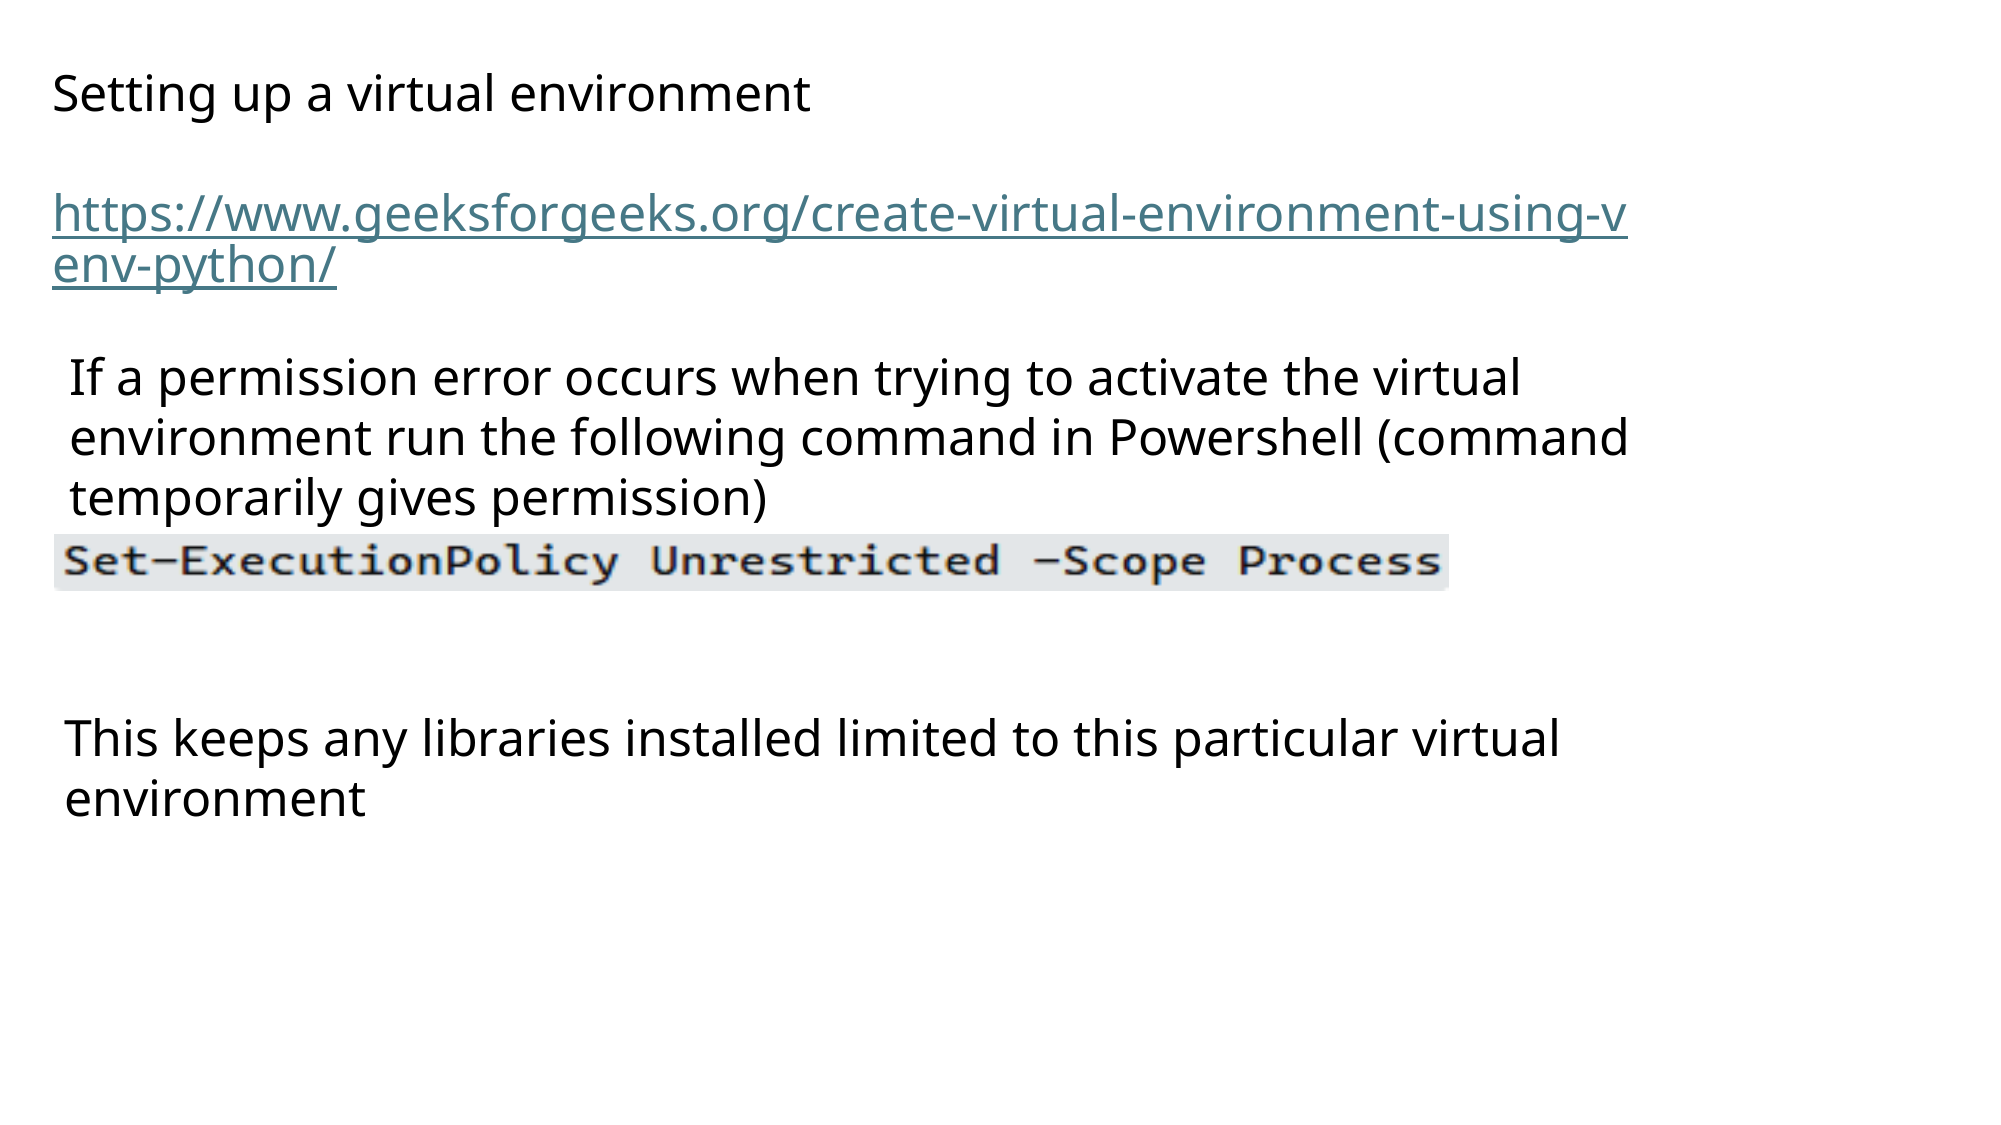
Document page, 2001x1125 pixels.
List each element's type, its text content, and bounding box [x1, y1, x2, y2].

text_box This keeps any libraries installed limited to this particular virtual environment [49, 698, 1653, 834]
text_box If a permission error occurs when trying to activate the virtual environment run the following command in Powershell (command temporarily gives permission) [54, 338, 1659, 534]
text_box Setting up a virtual environment https://www.geeksforgeeks.org/create-virtual-environment-using-venv-python/ [37, 54, 1663, 318]
picture [54, 533, 1450, 592]
